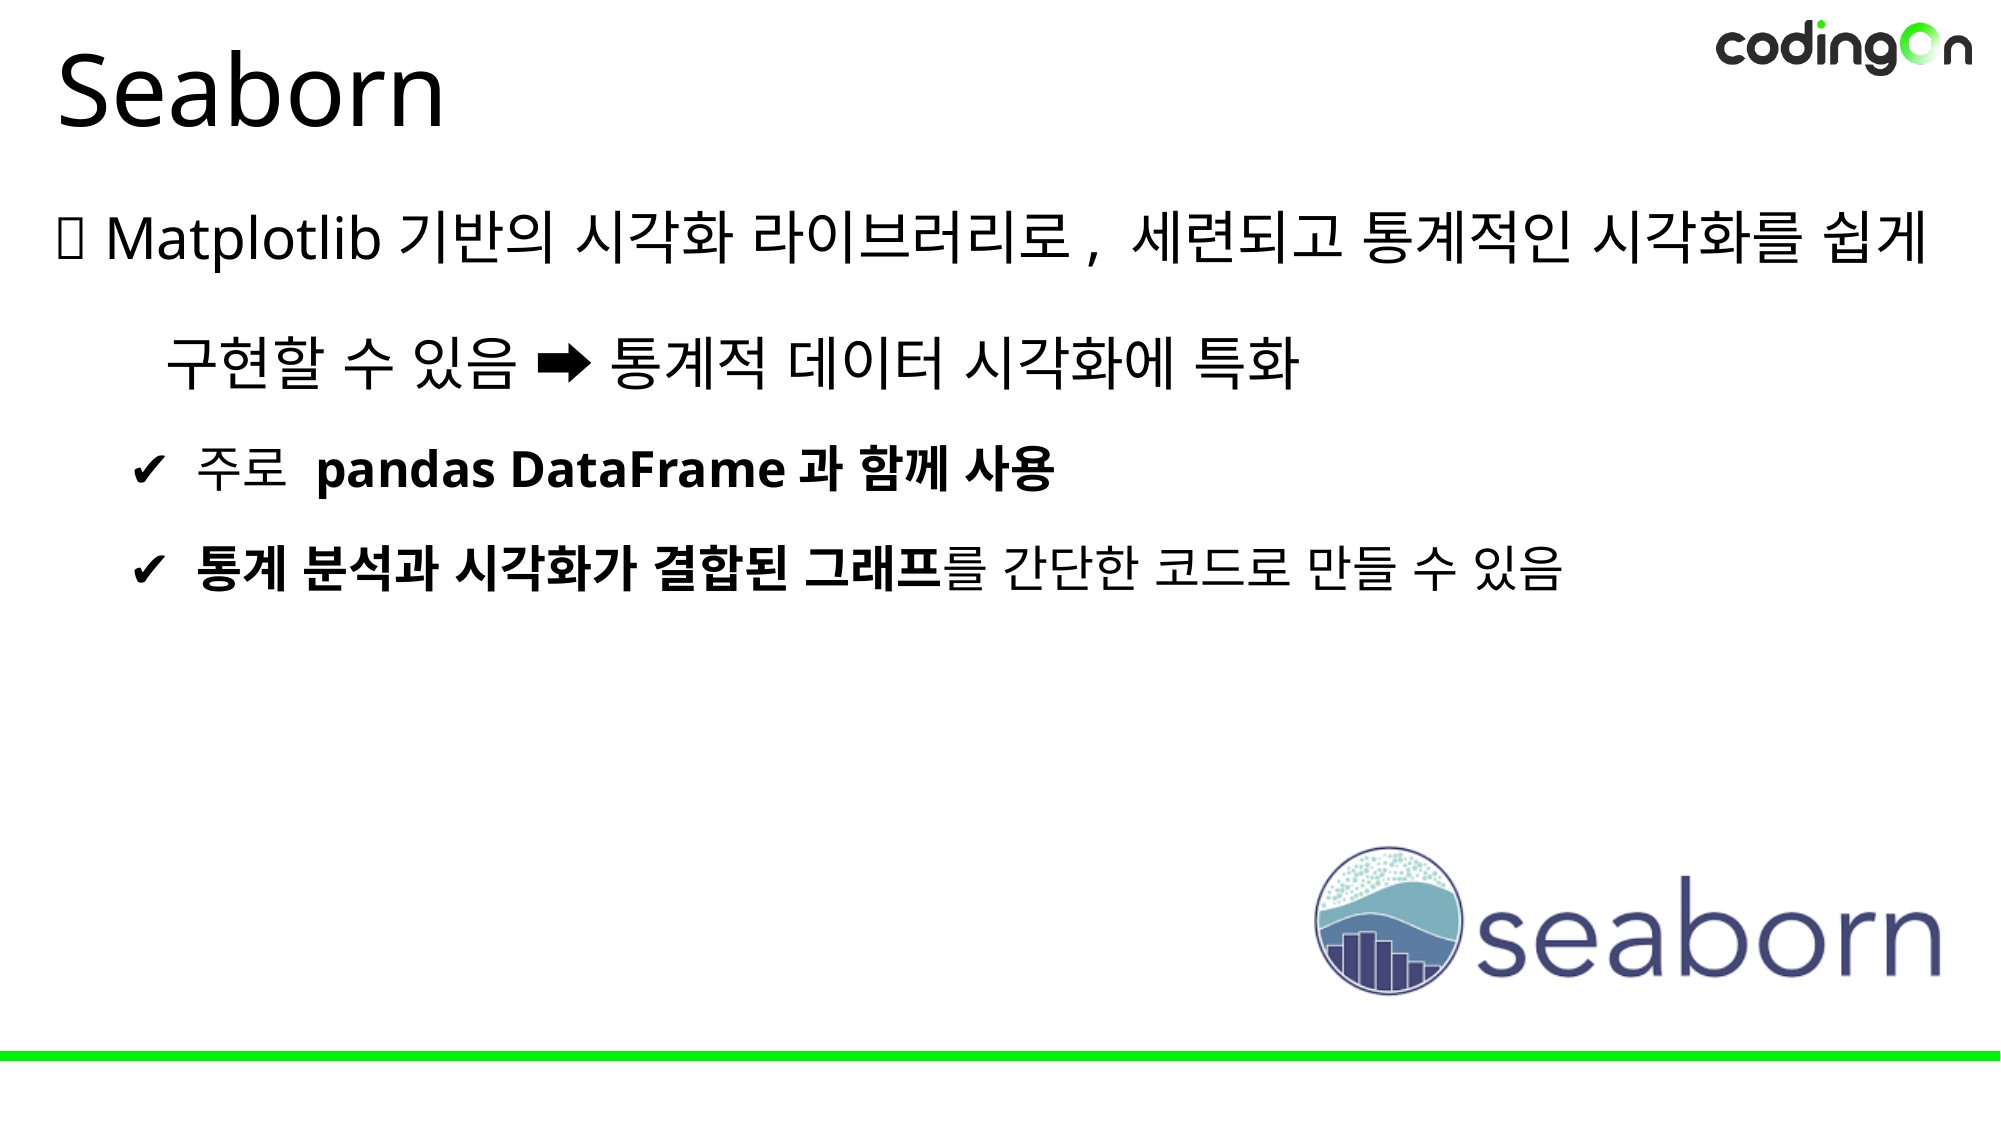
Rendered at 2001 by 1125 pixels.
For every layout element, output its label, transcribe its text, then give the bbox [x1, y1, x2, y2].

text_box 💡 Matplotlib기반의 시각화 라이브러리로, 세련되고 통계적인 시각화를 쉽게 구현할 수 있음 ➡️ 통계적 데이터 시각화에 특화 ✔️ 주로 pandas DataFrame과 함께 사용 ✔️ 통계 분석과 시각화가 결합된 그래프를 간단한 코드로 만들 수 있음 [39, 158, 1959, 658]
title Seaborn [41, 0, 1767, 158]
picture [1767, 20, 1972, 76]
picture [1302, 834, 1959, 1022]
